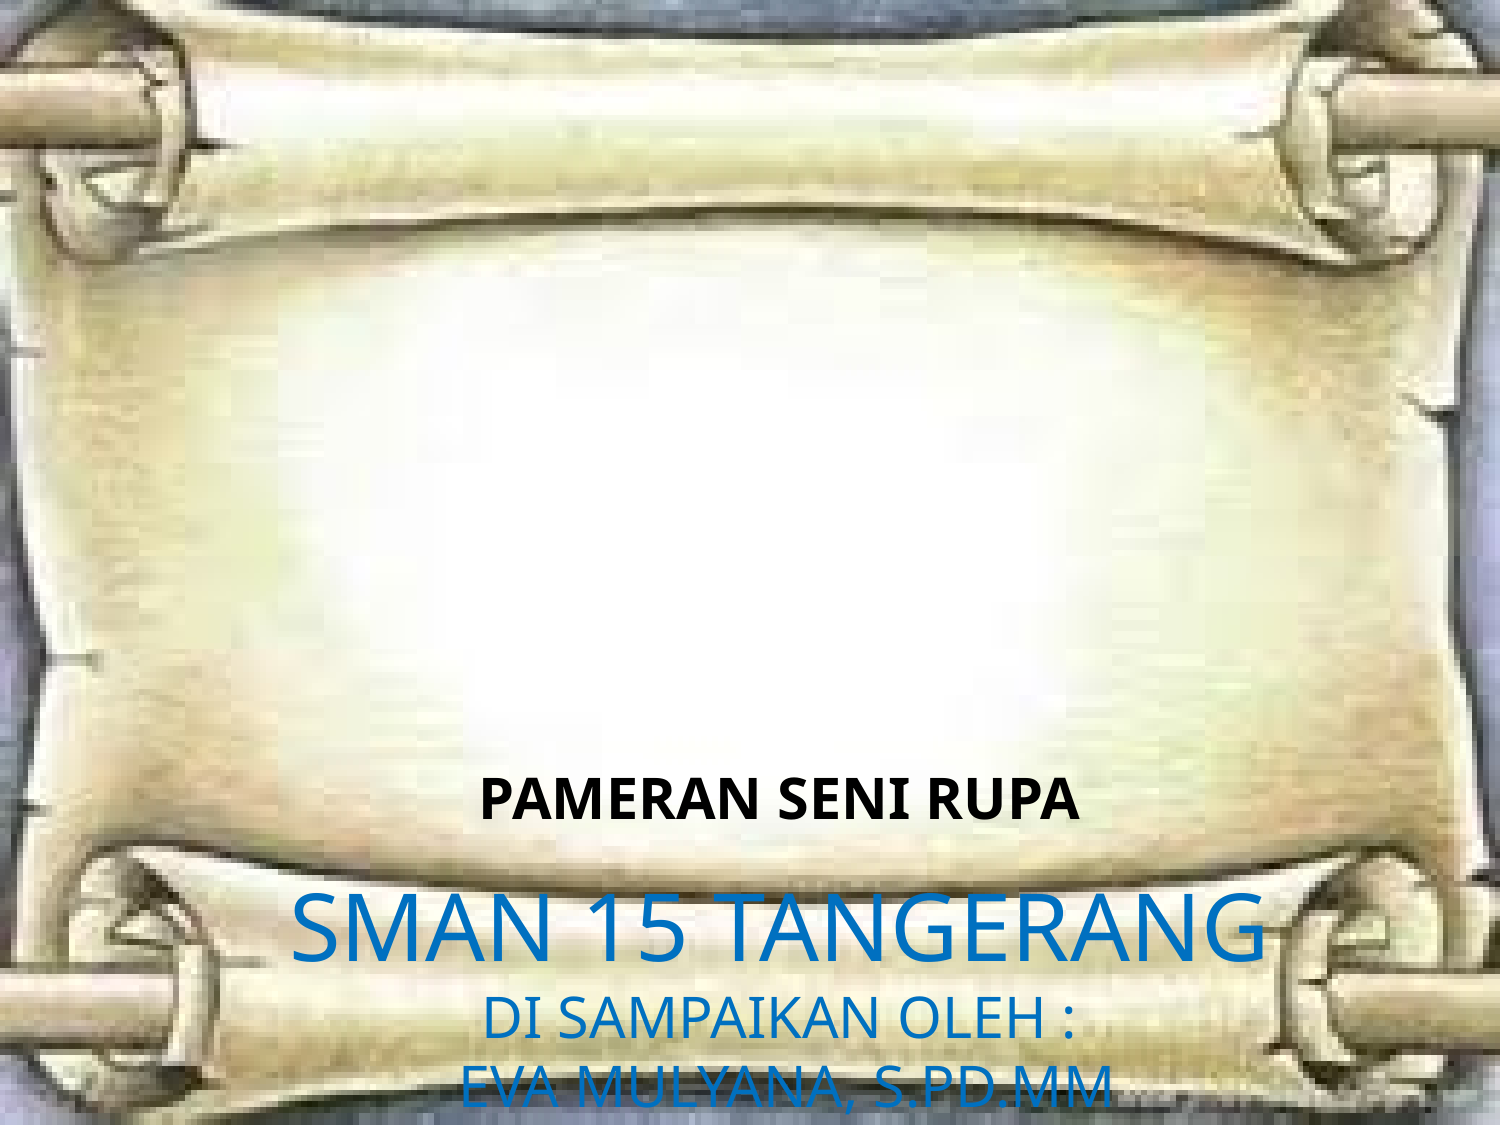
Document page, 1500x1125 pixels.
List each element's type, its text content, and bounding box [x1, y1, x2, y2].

title PAMERAN SENI RUPA SMAN 15 TANGERANG di sampaikan oleh : Eva Mulyana, S.Pd.MM [59, 326, 1500, 1125]
picture [0, 0, 1500, 1125]
